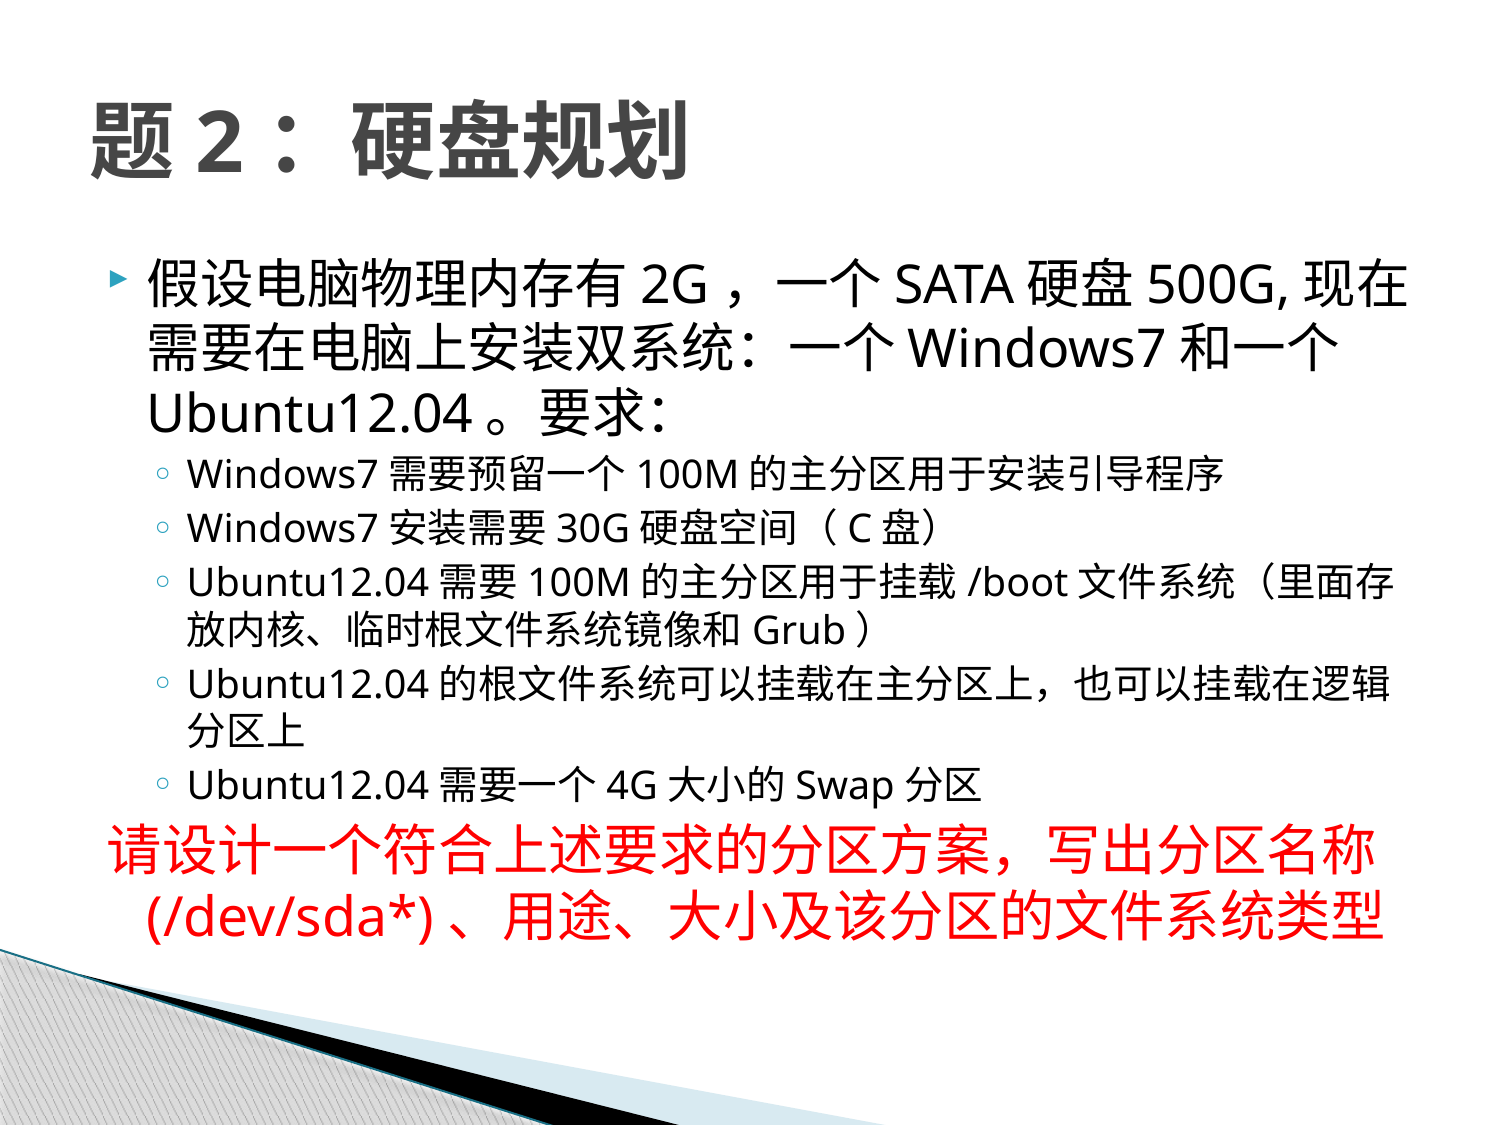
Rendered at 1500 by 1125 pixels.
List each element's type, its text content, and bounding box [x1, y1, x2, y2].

list 假设电脑物理内存有2G，一个SATA硬盘500G,现在需要在电脑上安装双系统：一个Windows7和一个Ubuntu12.04。要求： Windows7需要预留一个100M的主分区用于安装引导程序 Windows7安装需要30G硬盘空间（C盘） Ubuntu12.04需要100M的主分区用于挂载/boot文件系统（里面存放内核、临时根文件系统镜像和Grub） Ubuntu12.04的根文件系统可以挂载在主分区上，也可以挂载在逻辑分区上 Ubuntu12.04需要一个4G大小的Swap分区 请设计一个符合上述要求的分区方案，写出分区名称(/dev/sda*)、用途、大小及该分区的文件系统类型 [75, 243, 1425, 986]
title 题2：硬盘规划 [75, 45, 1425, 233]
